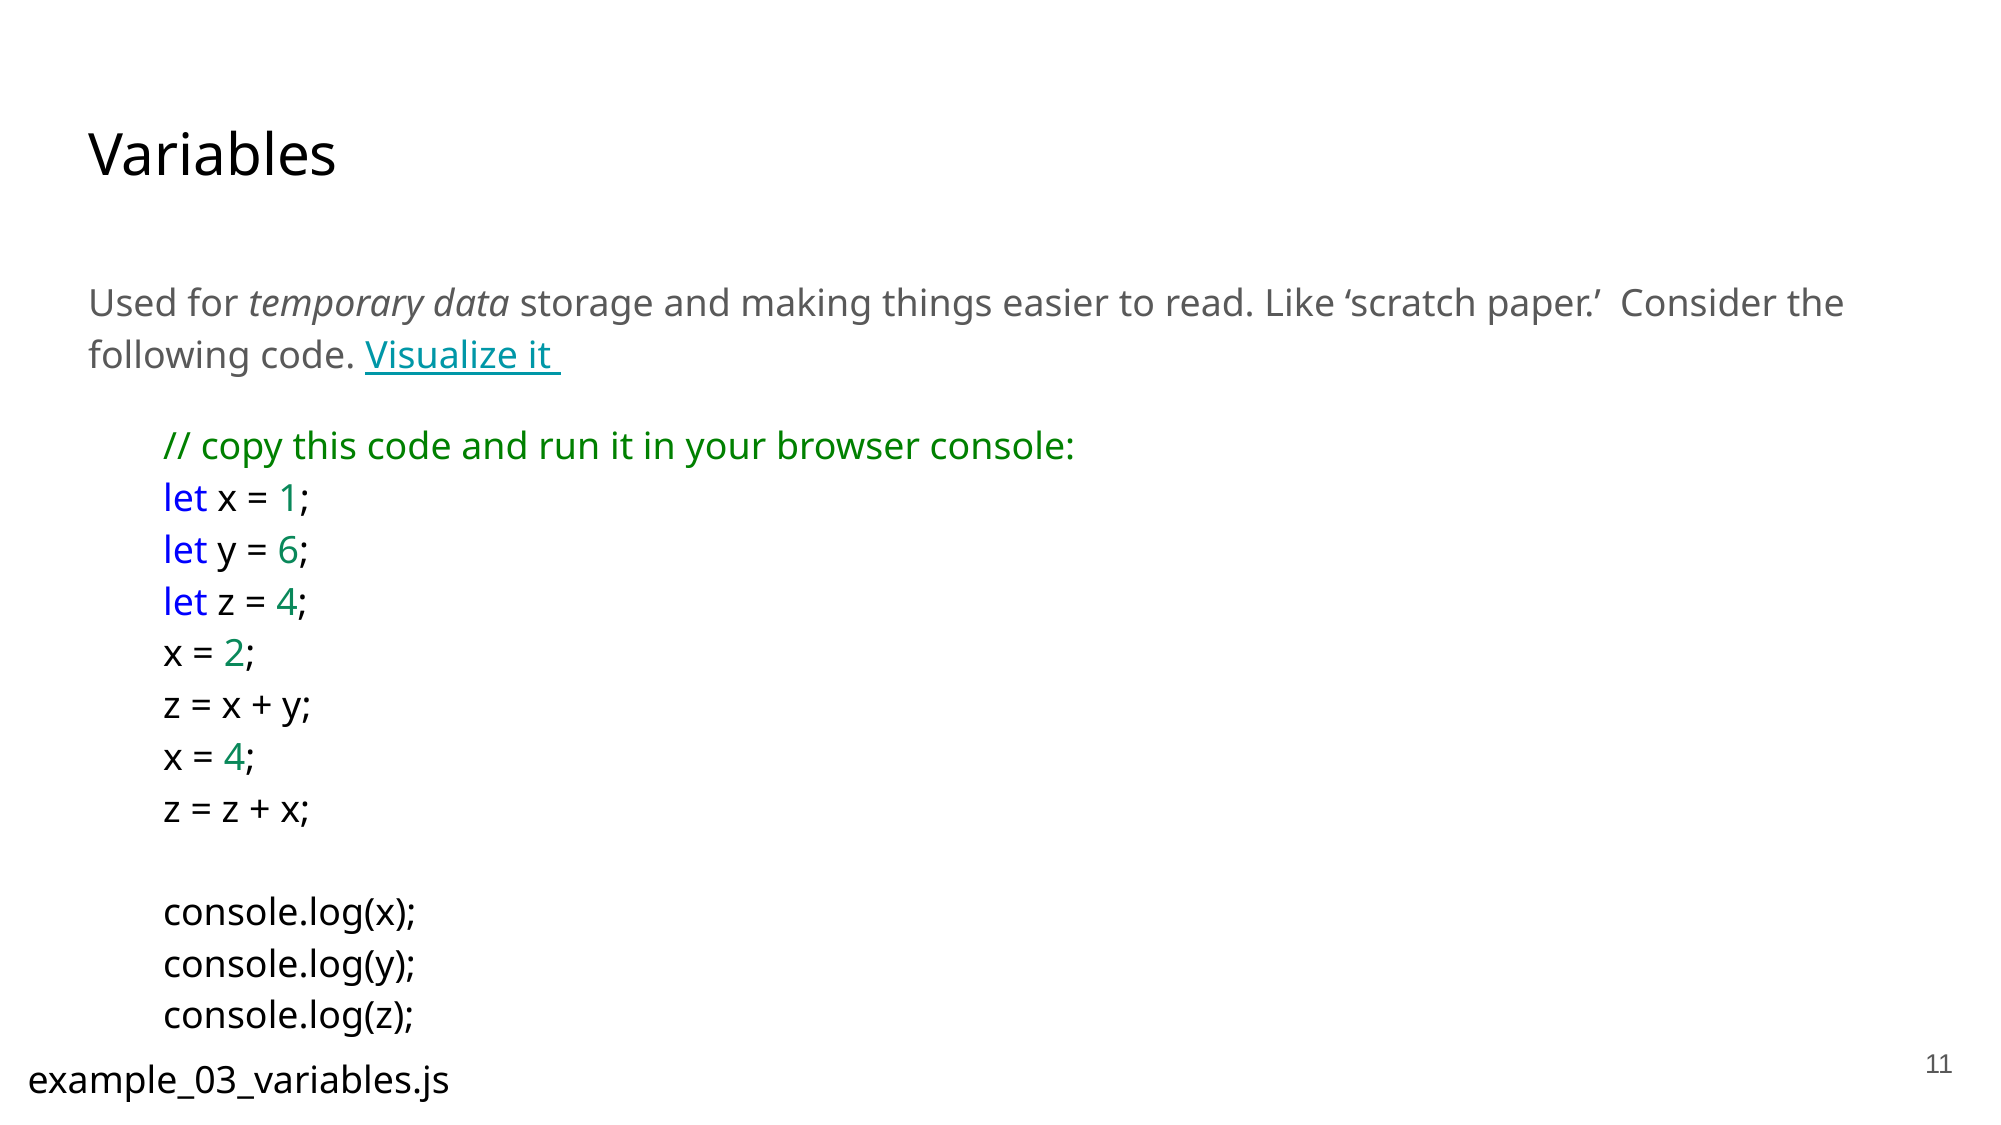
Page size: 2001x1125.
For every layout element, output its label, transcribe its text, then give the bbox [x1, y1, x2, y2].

list Used for temporary data storage and making things easier to read. Like ‘scratch paper.’ Consider the following code. Visualize it // copy this code and run it in your browser console: let x = 1; let y = 6; let z = 4; x = 2; z = x + y; x = 4; z = z + x; console.log(x); console.log(y); console.log(z); [68, 252, 1932, 1000]
text_box example_03_variables.js [12, 1041, 789, 1125]
title Variables [68, 97, 1932, 223]
slide_number 11 [1853, 1019, 1974, 1106]
